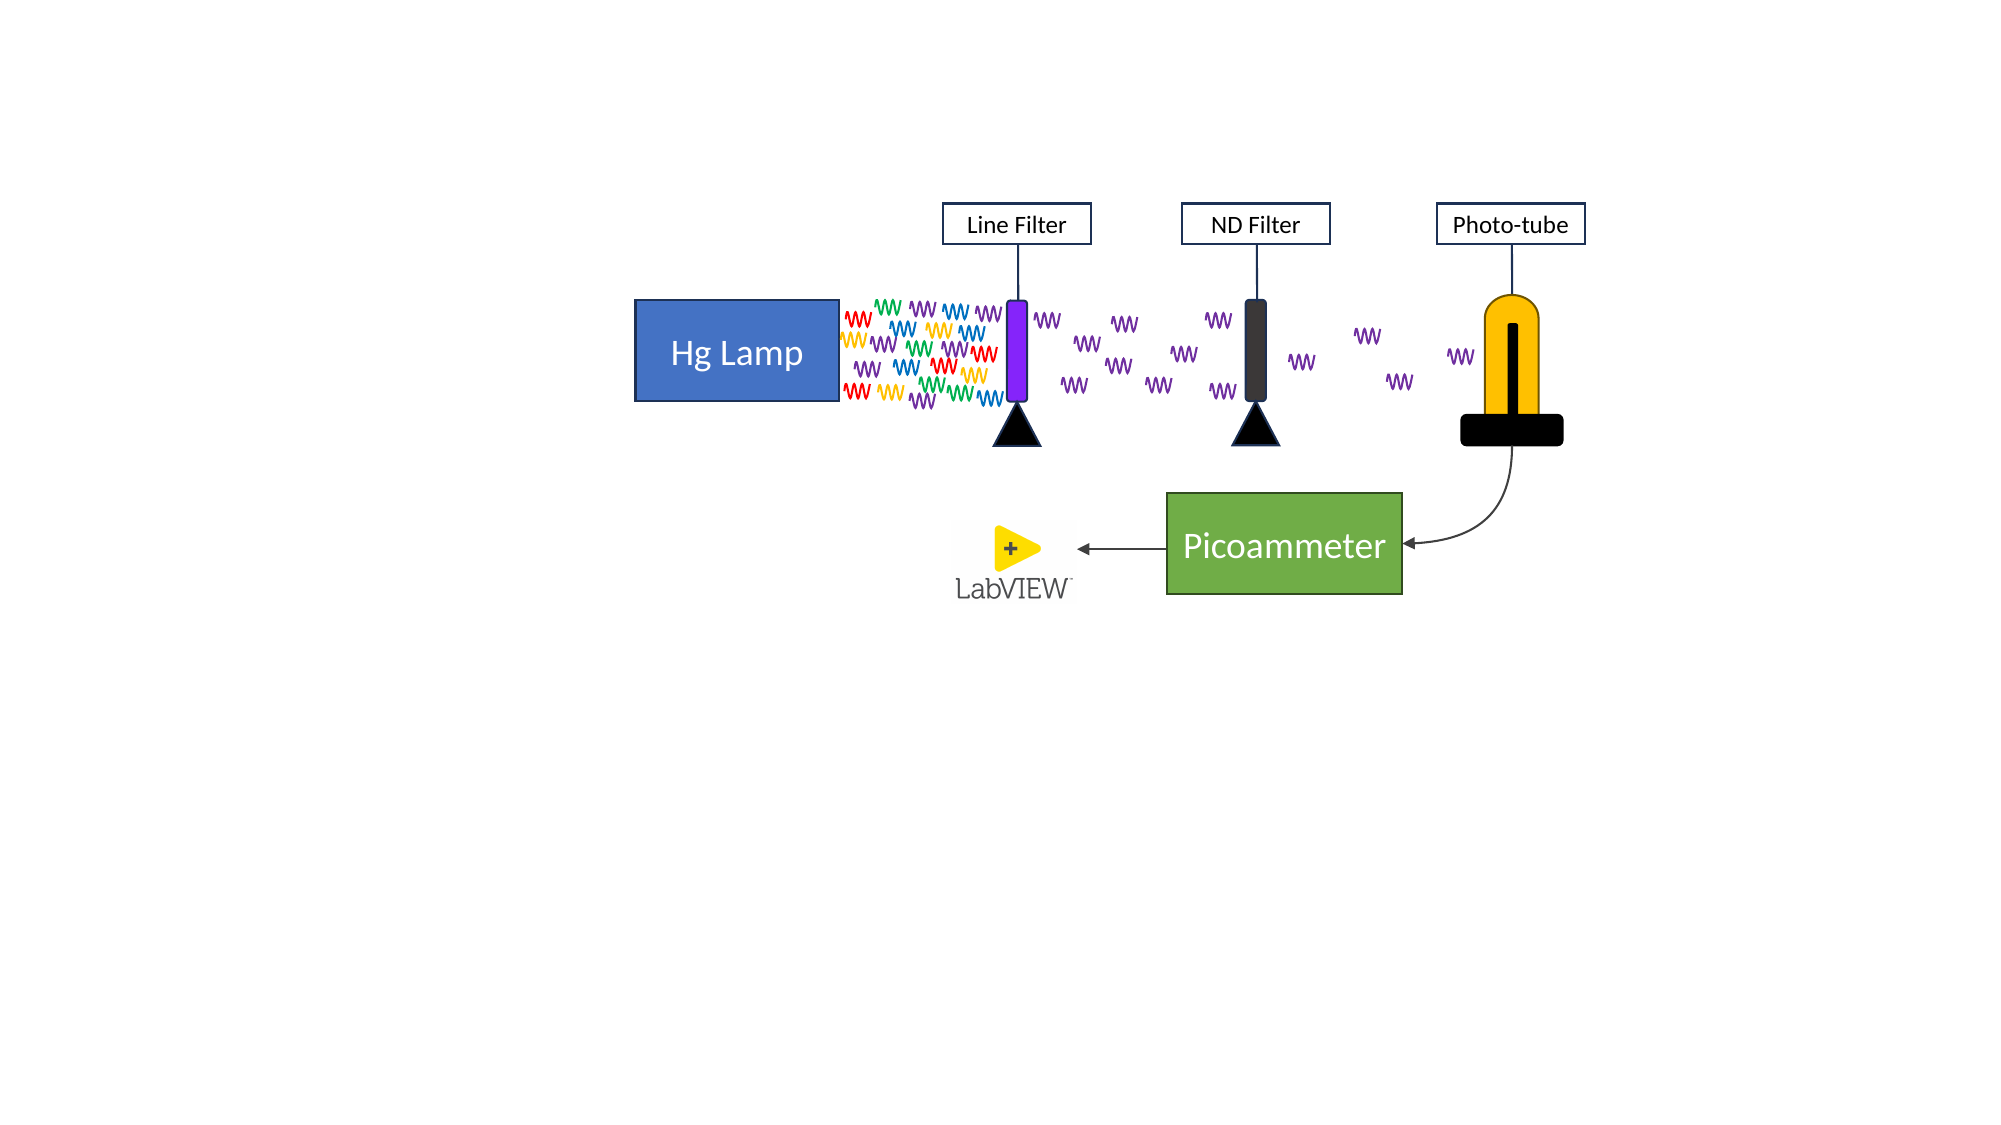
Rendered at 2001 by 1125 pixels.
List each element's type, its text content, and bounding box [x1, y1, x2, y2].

text_box [905, 339, 934, 358]
text_box [960, 366, 988, 385]
text_box [1204, 311, 1233, 330]
picture [951, 520, 1077, 604]
text_box [930, 357, 958, 375]
text_box ND Filter [1181, 202, 1331, 303]
text_box [918, 375, 946, 394]
text_box [992, 399, 1043, 447]
text_box [869, 335, 898, 354]
text_box [1507, 323, 1519, 421]
text_box [974, 304, 1003, 323]
text_box [1005, 299, 1029, 403]
text_box [1230, 398, 1281, 447]
text_box Hg Lamp [634, 299, 840, 402]
text_box Photo-tube [1436, 202, 1586, 293]
text_box [909, 300, 937, 319]
text_box [1460, 413, 1564, 447]
text_box [877, 383, 905, 402]
text_box [1447, 347, 1475, 366]
text_box [1060, 376, 1089, 395]
text_box [908, 392, 937, 410]
text_box [925, 321, 953, 340]
text_box [892, 358, 921, 377]
text_box [941, 340, 969, 359]
text_box [1144, 376, 1173, 395]
text_box [1209, 382, 1237, 401]
text_box [889, 320, 917, 338]
text_box [976, 389, 1004, 408]
text_box [1353, 327, 1382, 346]
text_box [970, 345, 998, 364]
text_box [1104, 357, 1133, 375]
text_box [946, 384, 975, 403]
text_box [1483, 293, 1540, 413]
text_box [1408, 439, 1507, 550]
text_box Line Filter [942, 202, 1092, 299]
text_box [1385, 372, 1414, 391]
text_box Picoammeter [1166, 492, 1403, 595]
text_box [1244, 298, 1267, 403]
text_box [844, 310, 873, 329]
text_box [839, 331, 868, 349]
text_box [941, 302, 970, 321]
text_box [1033, 311, 1061, 330]
text_box [853, 360, 882, 379]
text_box [843, 382, 871, 401]
text_box [874, 298, 902, 317]
text_box [958, 324, 986, 343]
text_box [1288, 353, 1316, 372]
text_box [1170, 345, 1198, 364]
text_box [1110, 315, 1139, 334]
text_box [1073, 334, 1101, 353]
